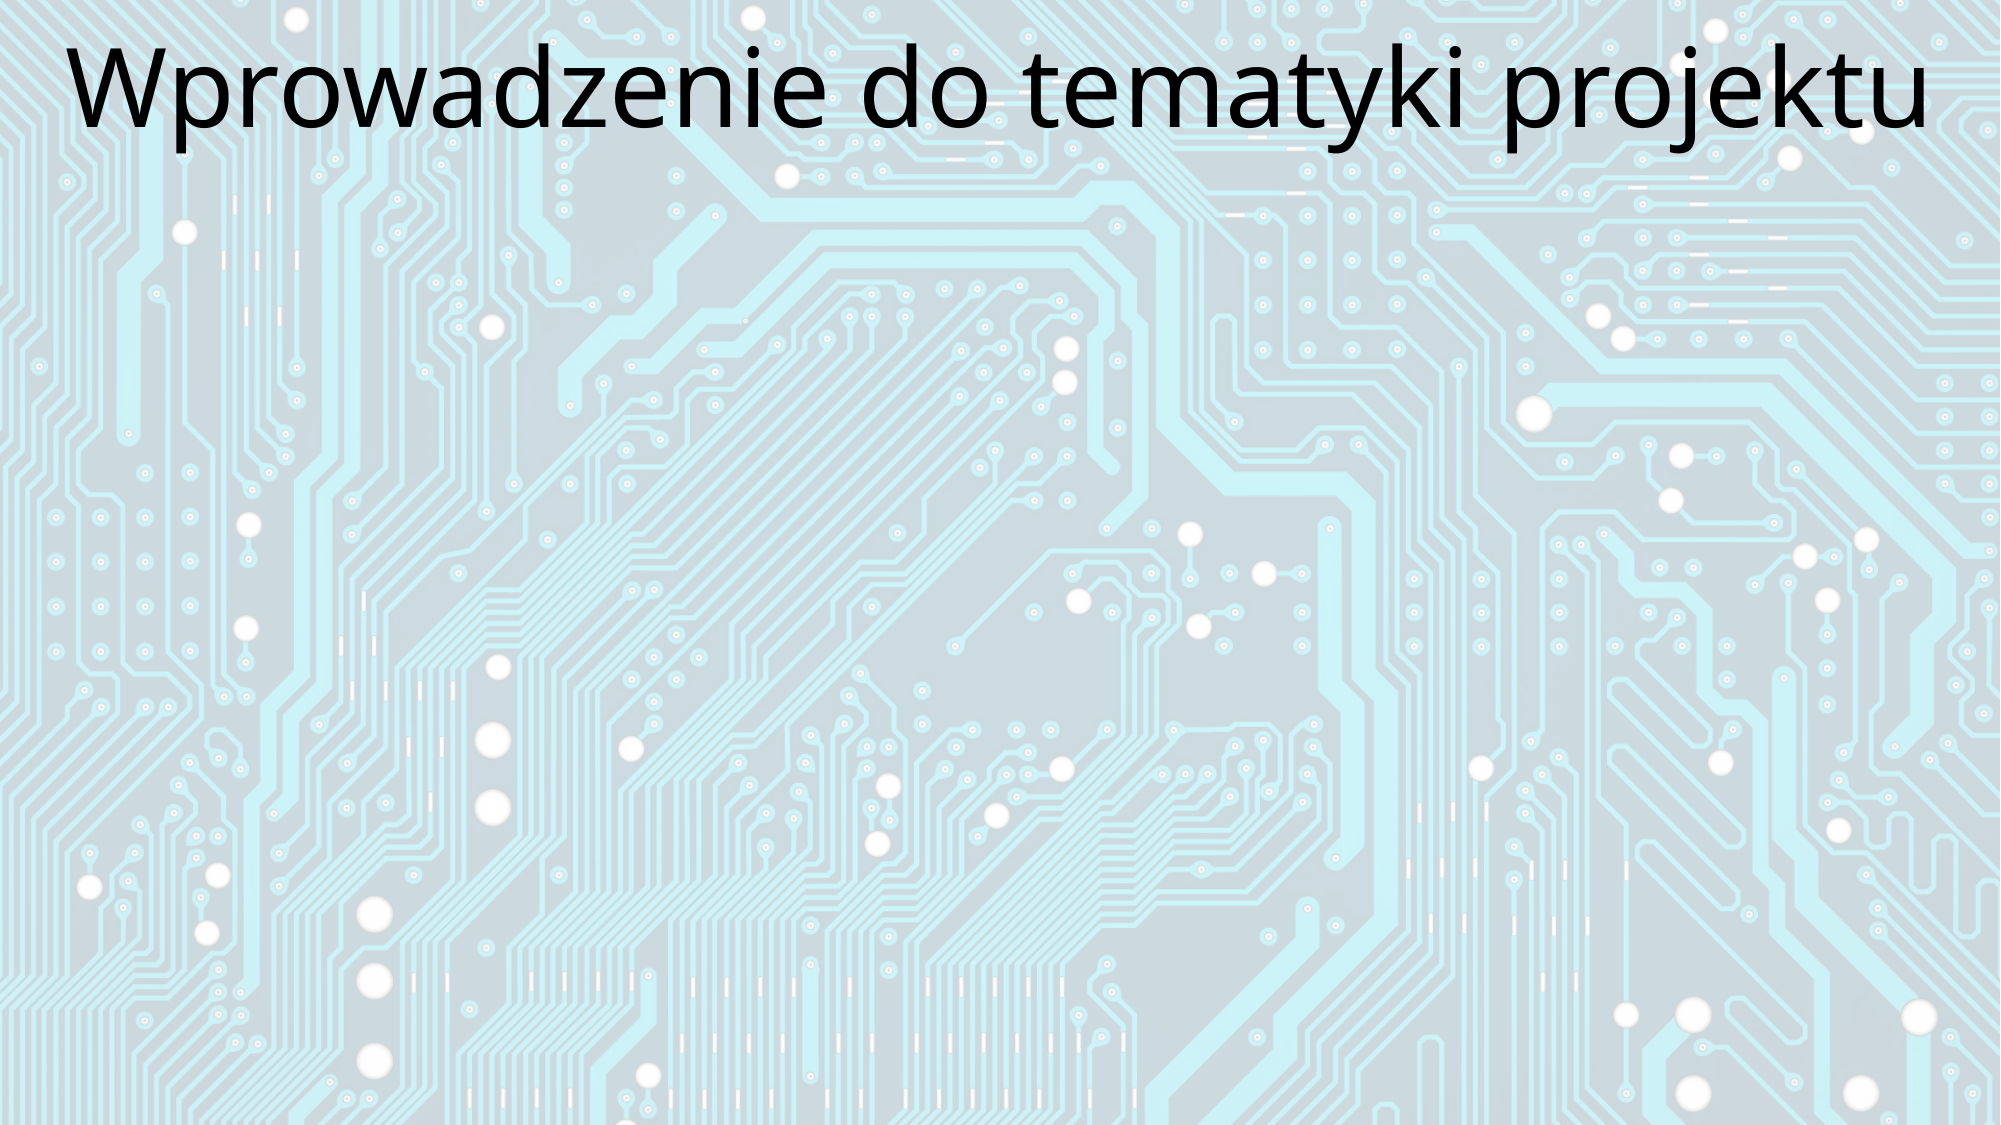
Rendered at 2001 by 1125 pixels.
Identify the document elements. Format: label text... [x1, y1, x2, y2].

subtitle [23, 203, 1977, 1112]
title Wprowadzenie do tematyki projektu [23, 13, 1977, 159]
